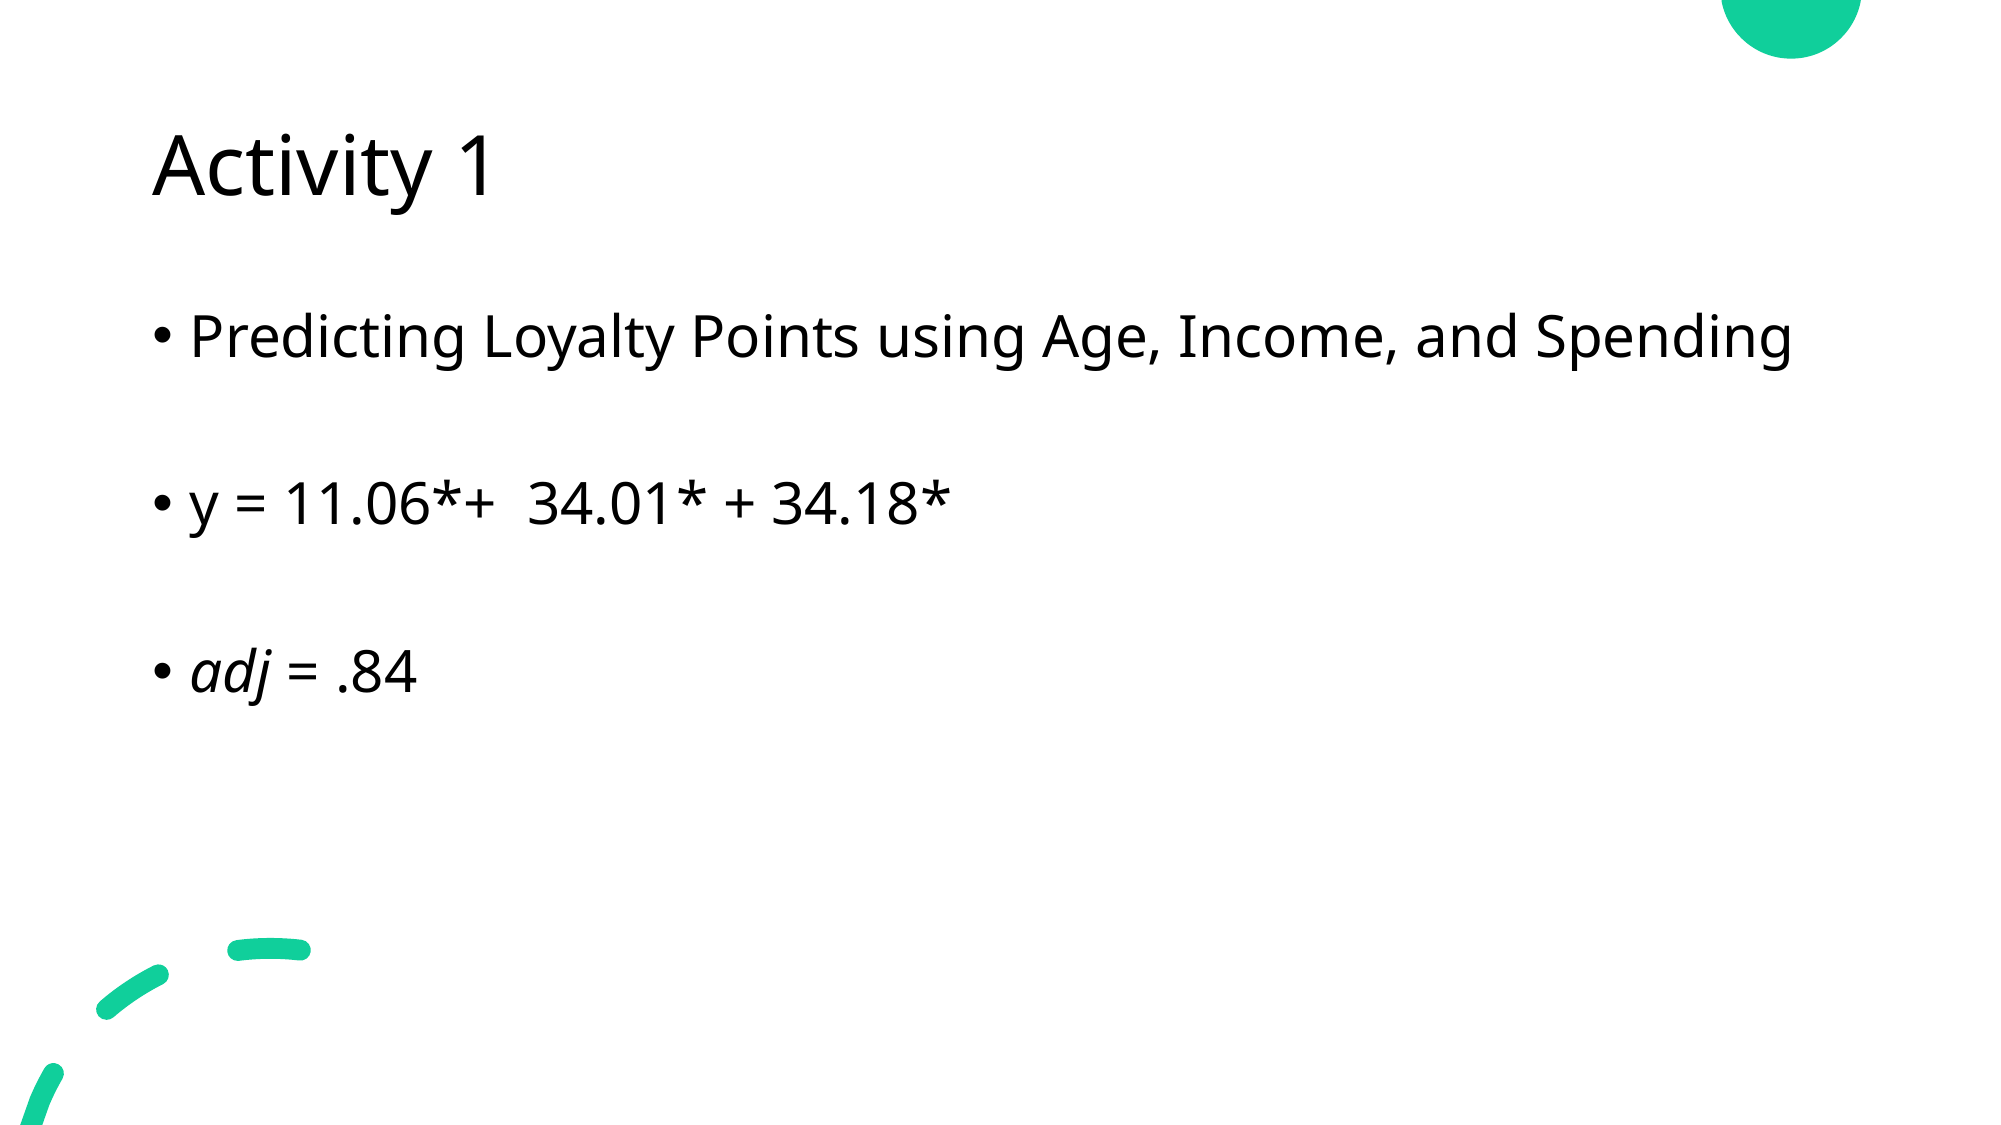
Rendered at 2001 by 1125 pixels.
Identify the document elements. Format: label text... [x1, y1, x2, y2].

title Activity 1 [137, 59, 1863, 278]
